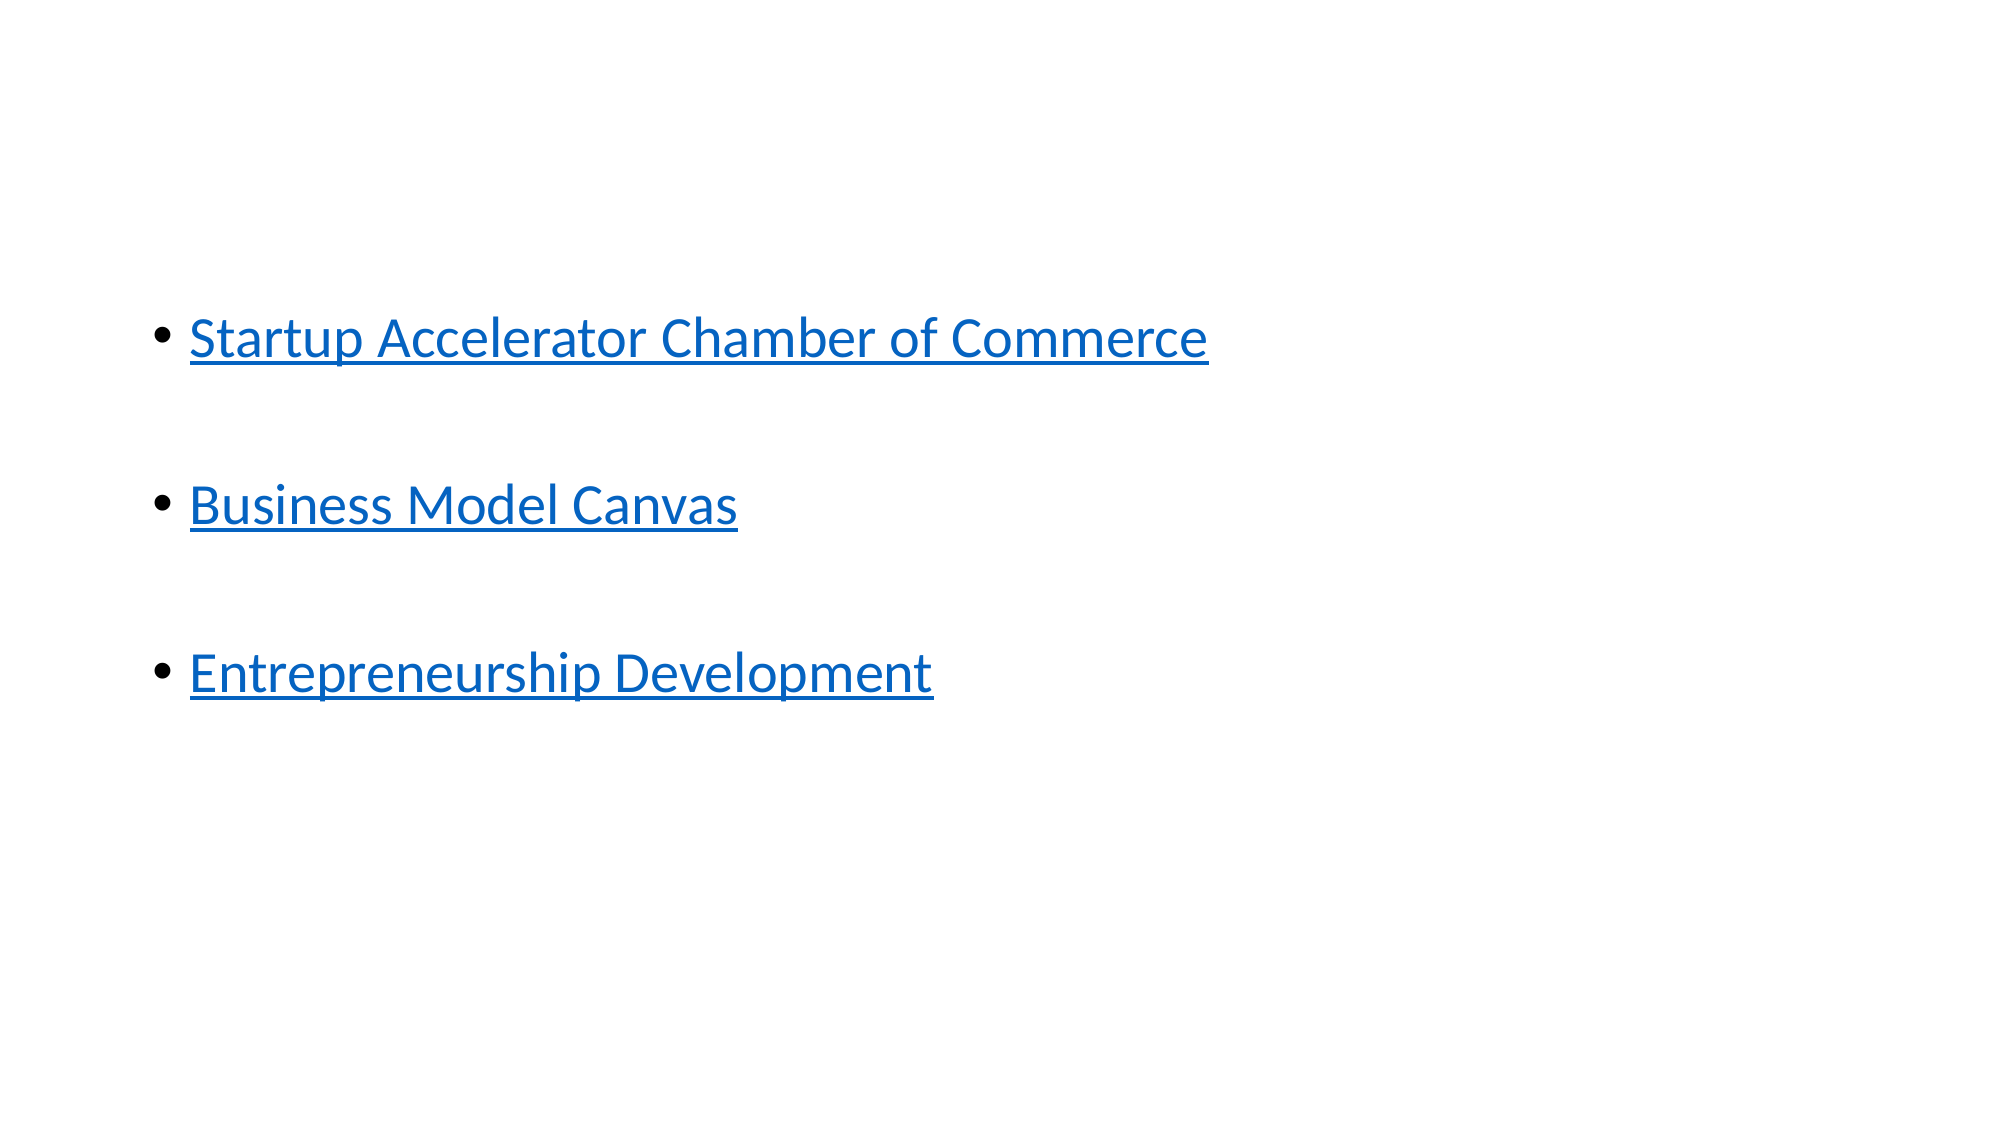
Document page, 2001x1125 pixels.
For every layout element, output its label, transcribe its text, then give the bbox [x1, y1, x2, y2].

list Startup Accelerator Chamber of Commerce Business Model Canvas Entrepreneurship Development [137, 299, 1863, 1014]
